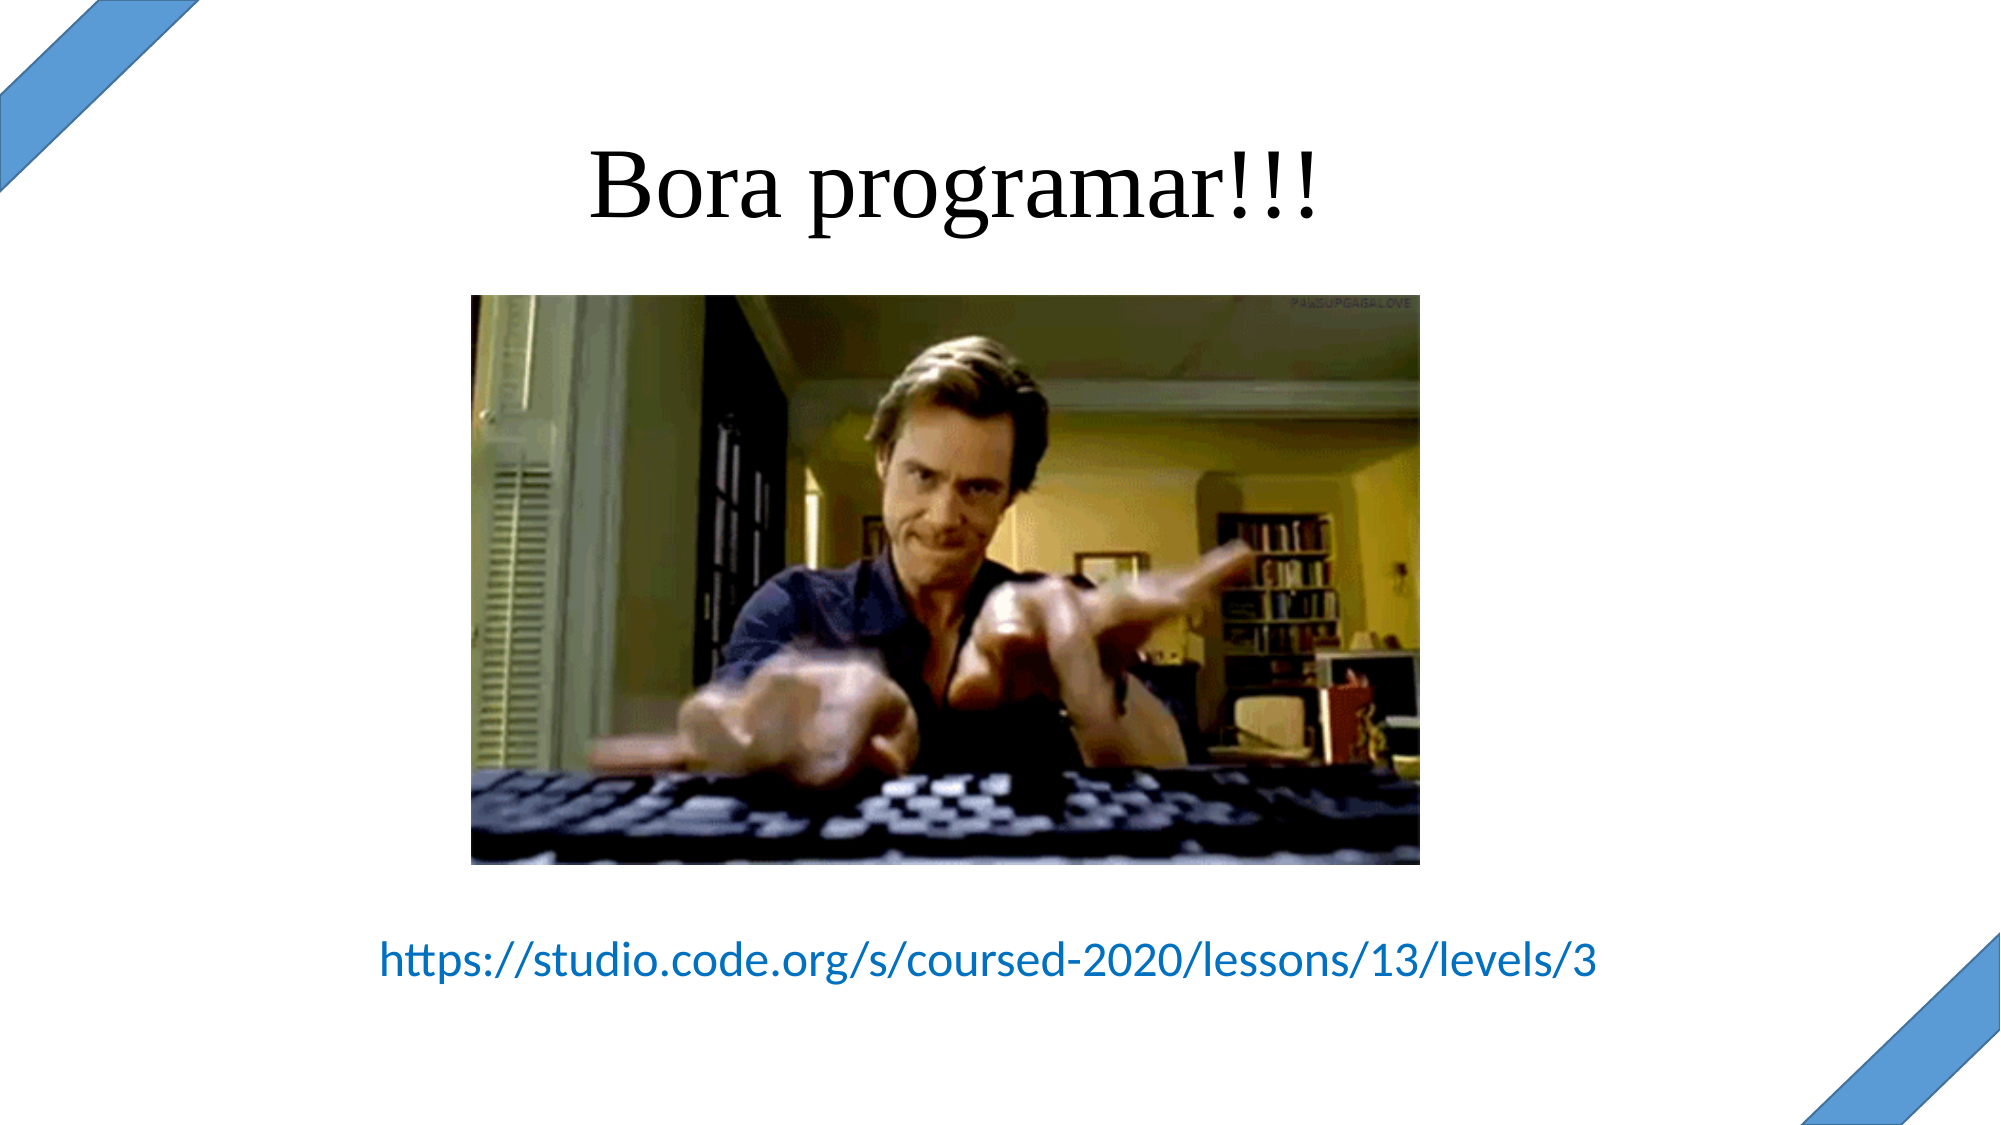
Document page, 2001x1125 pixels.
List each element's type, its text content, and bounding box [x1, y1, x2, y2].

text_box Bora programar!!! [573, 109, 1404, 245]
picture [471, 295, 1420, 865]
text_box [0, 0, 200, 193]
text_box https://studio.code.org/s/coursed-2020/lessons/13/levels/3 [364, 919, 1613, 994]
text_box [1800, 932, 2000, 1125]
